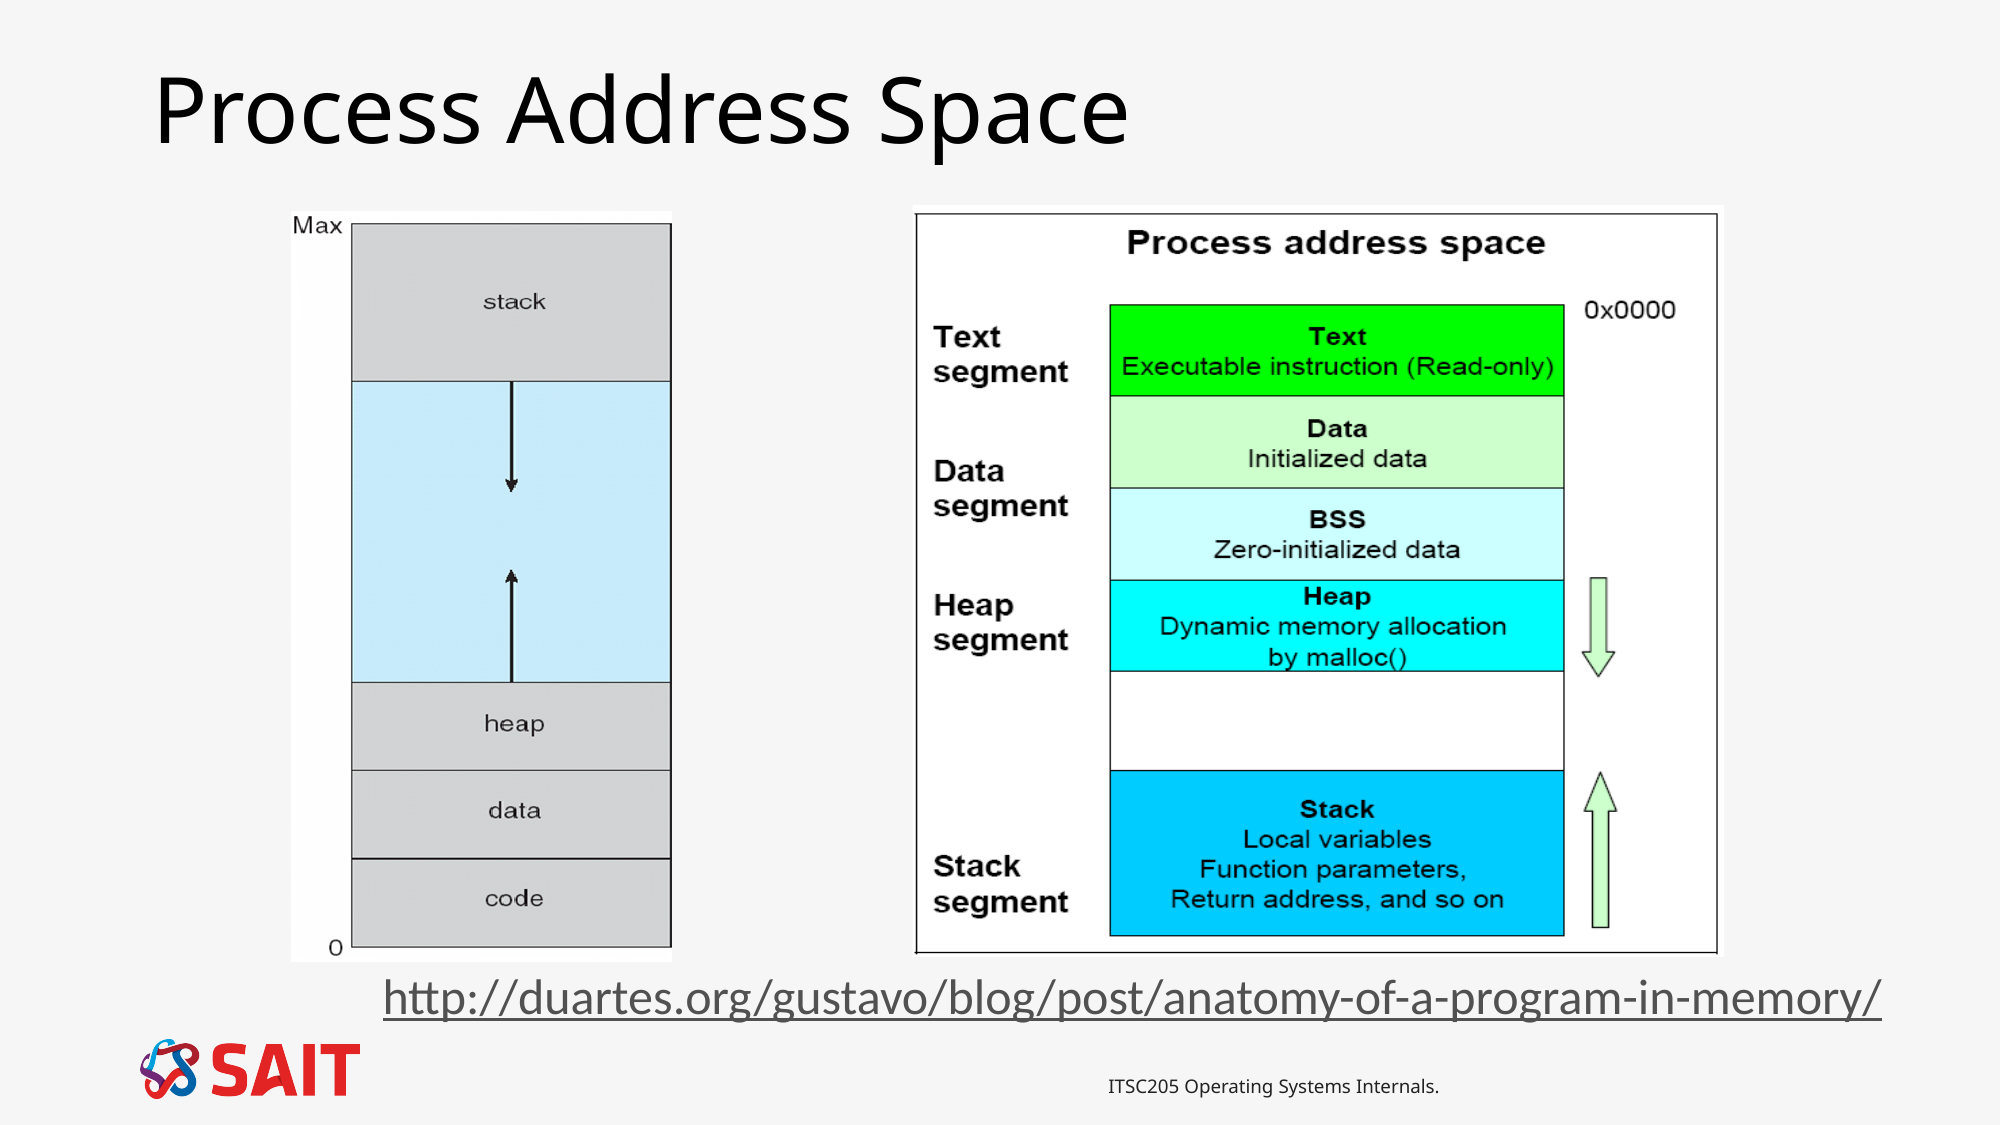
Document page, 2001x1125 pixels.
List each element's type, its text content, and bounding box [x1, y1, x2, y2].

picture [290, 211, 672, 962]
text_box http://duartes.org/gustavo/blog/post/anatomy-of-a-program-in-memory/ [367, 956, 2000, 1072]
picture [912, 205, 1724, 957]
footer ITSC205 Operating Systems Internals. [858, 1048, 1690, 1109]
title Process Address Space [137, 5, 1863, 223]
picture [114, 1013, 386, 1125]
